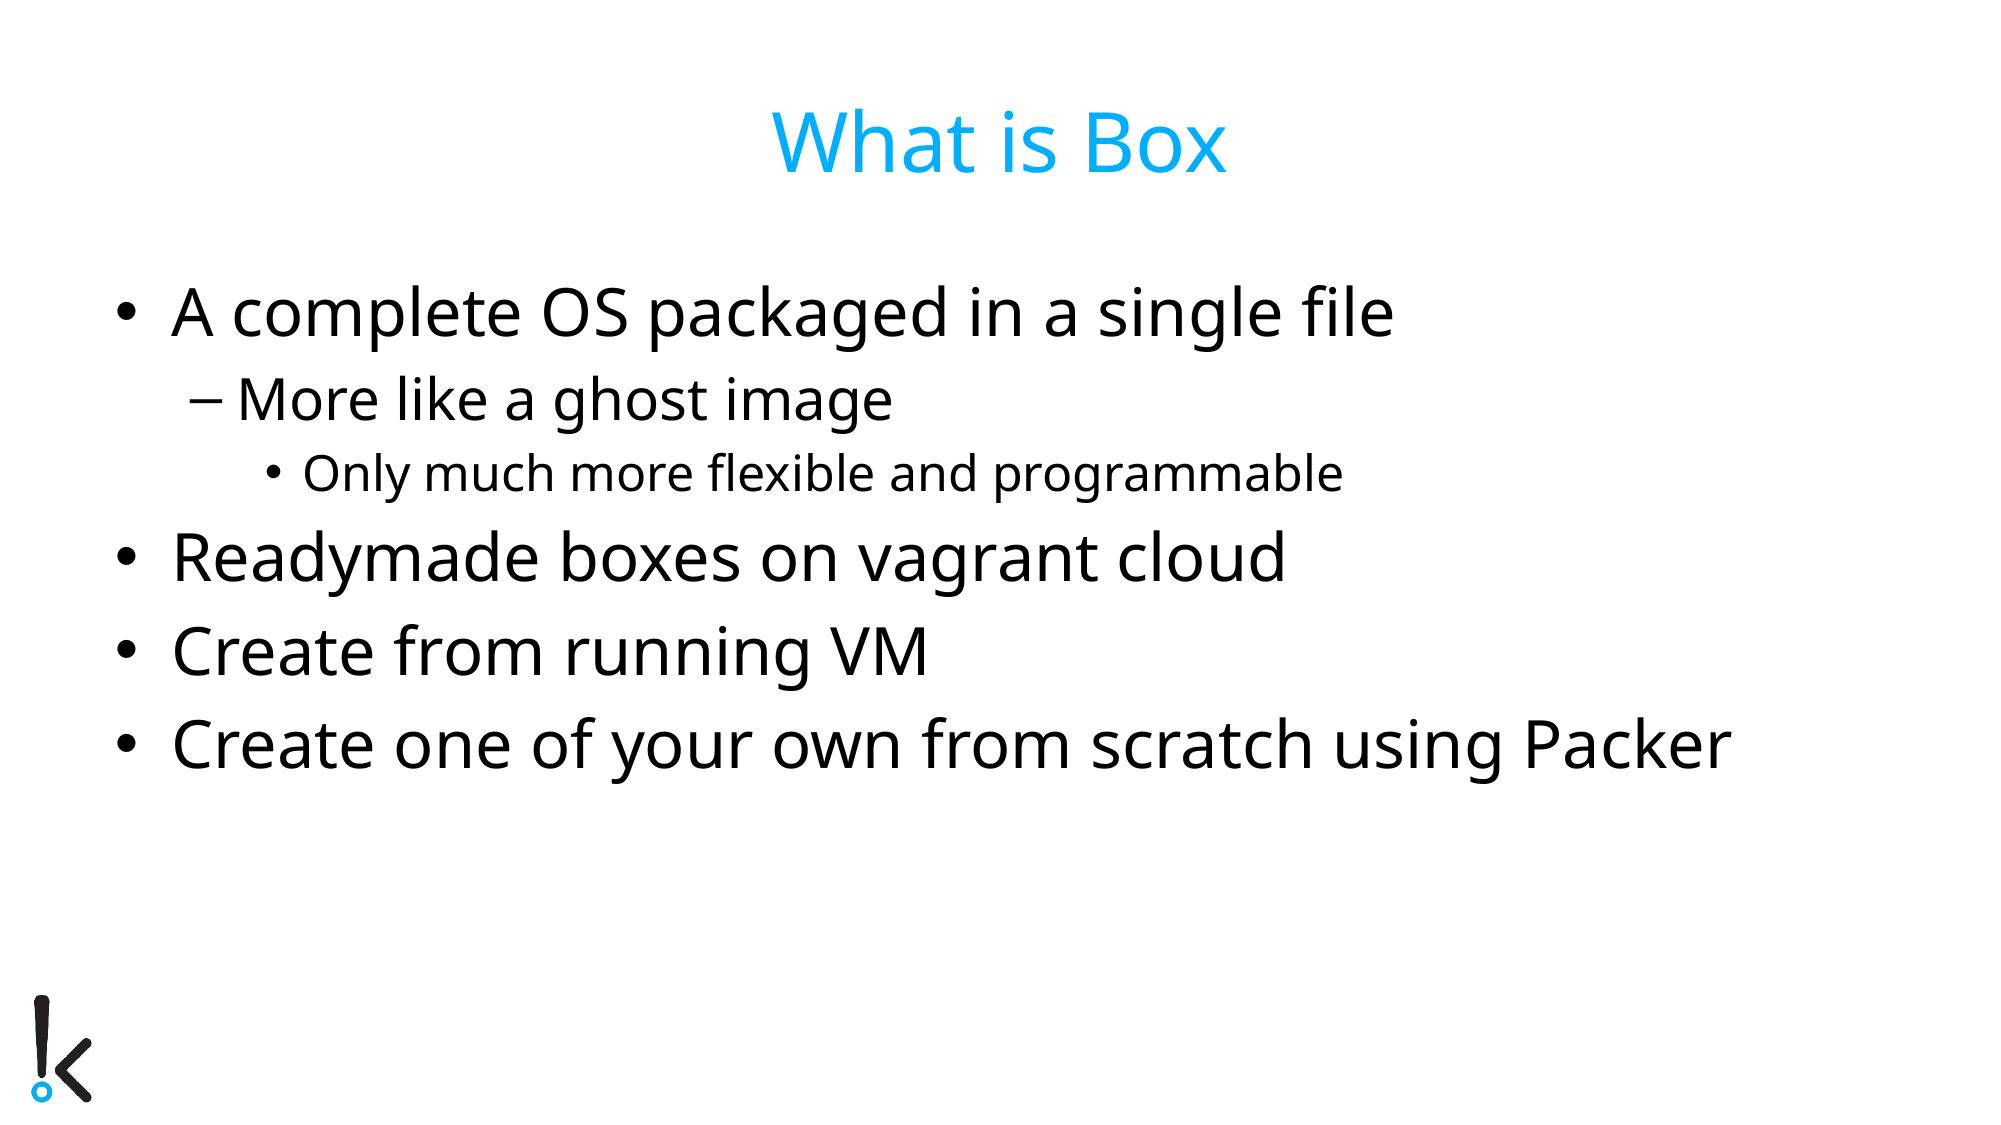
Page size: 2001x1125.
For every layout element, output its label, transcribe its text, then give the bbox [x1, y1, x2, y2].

list A complete OS packaged in a single file More like a ghost image Only much more flexible and programmable Readymade boxes on vagrant cloud Create from running VM Create one of your own from scratch using Packer [99, 262, 1900, 1005]
title What is Box [99, 45, 1900, 233]
picture [0, 985, 125, 1116]
